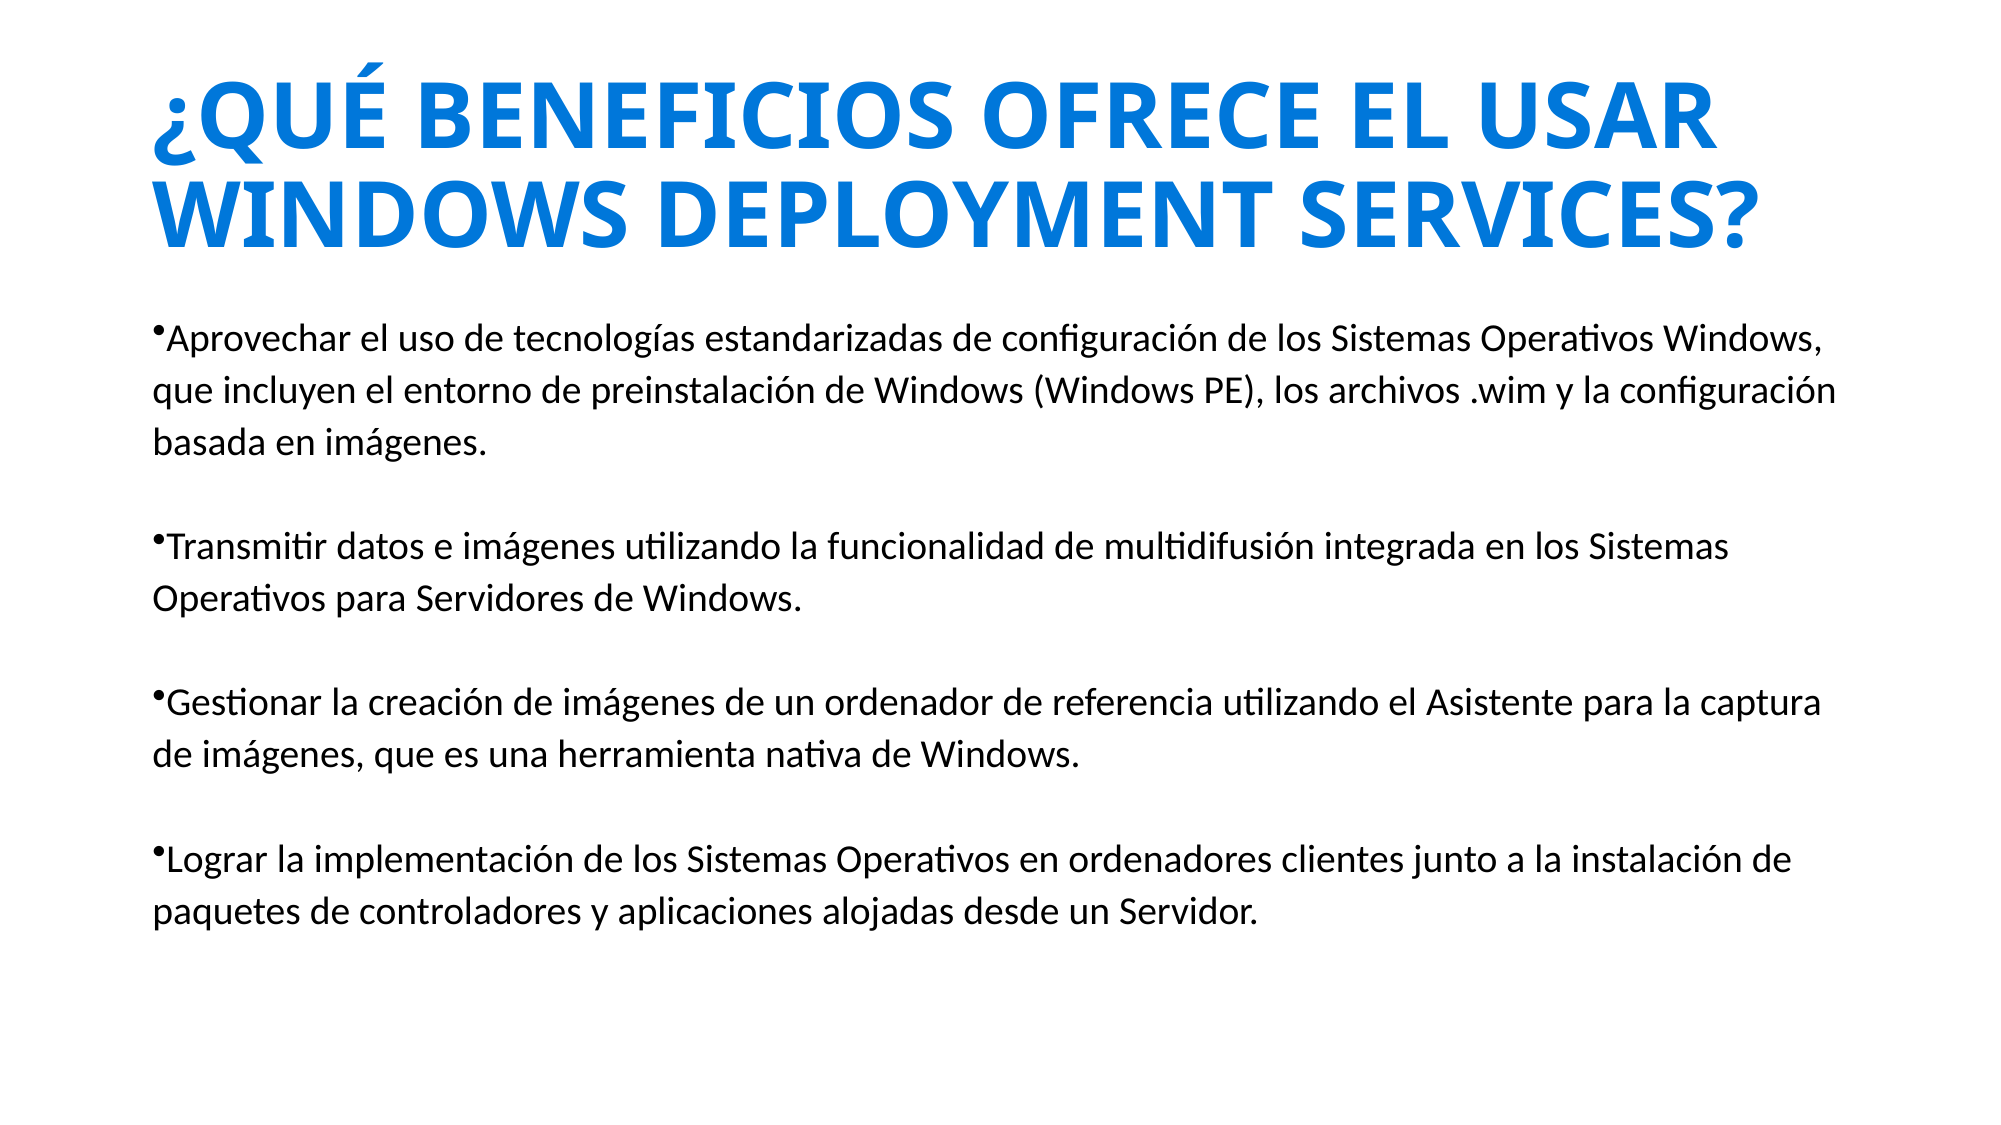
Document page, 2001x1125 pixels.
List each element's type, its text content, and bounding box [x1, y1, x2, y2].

title ¿QUÉ BENEFICIOS OFRECE EL USAR WINDOWS DEPLOYMENT SERVICES? [137, 59, 1863, 278]
list Aprovechar el uso de tecnologías estandarizadas de configuración de los Sistemas Operativos Windows, que incluyen el entorno de preinstalación de Windows (Windows PE), los archivos .wim y la configuración basada en imágenes. Transmitir datos e imágenes utilizando la funcionalidad de multidifusión integrada en los Sistemas Operativos para Servidores de Windows. Gestionar la creación de imágenes de un ordenador de referencia utilizando el Asistente para la captura de imágenes, que es una herramienta nativa de Windows. Lograr la implementación de los Sistemas Operativos en ordenadores clientes junto a la instalación de paquetes de controladores y aplicaciones alojadas desde un Servidor. [137, 299, 1863, 1014]
